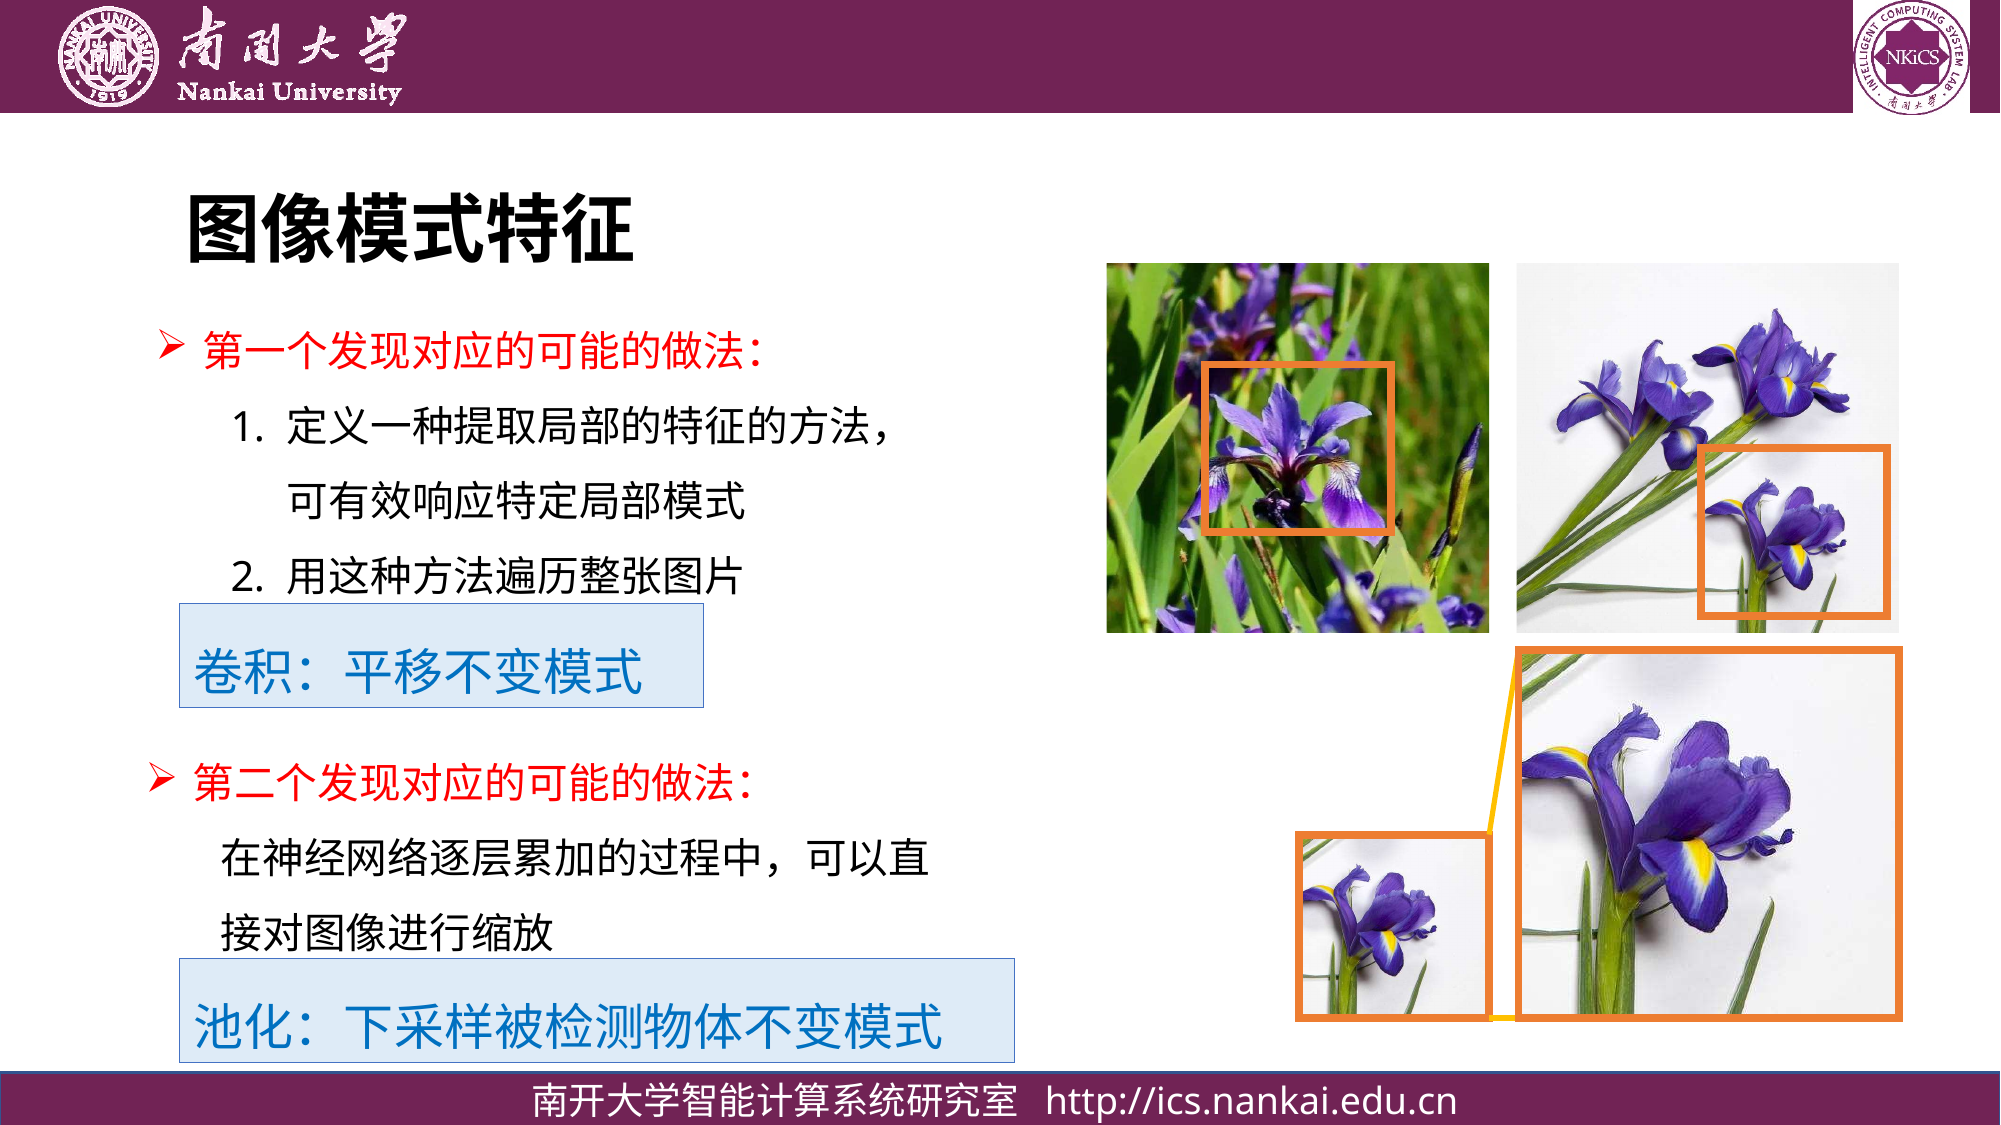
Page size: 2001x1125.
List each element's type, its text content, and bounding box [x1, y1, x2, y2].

text_box 第二个发现对应的可能的做法： 在神经网络逐层累加的过程中，可以直接对图像进行缩放 [55, 724, 966, 965]
text_box 第一个发现对应的可能的做法： 定义一种提取局部的特征的方法，可有效响应特定局部模式 用这种方法遍历整张图片 [65, 292, 966, 608]
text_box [1106, 263, 1900, 1019]
text_box 池化：下采样被检测物体不变模式 [179, 958, 1015, 1063]
text_box 南开大学智能计算系统研究室 http://ics.nankai.edu.cn. [0, 1071, 2000, 1125]
picture [1853, 0, 1970, 115]
text_box [1970, 0, 2000, 114]
title 图像模式特征 [151, 98, 671, 281]
text_box [0, 0, 1853, 114]
picture [27, 6, 437, 107]
text_box 卷积：平移不变模式 [179, 603, 704, 708]
